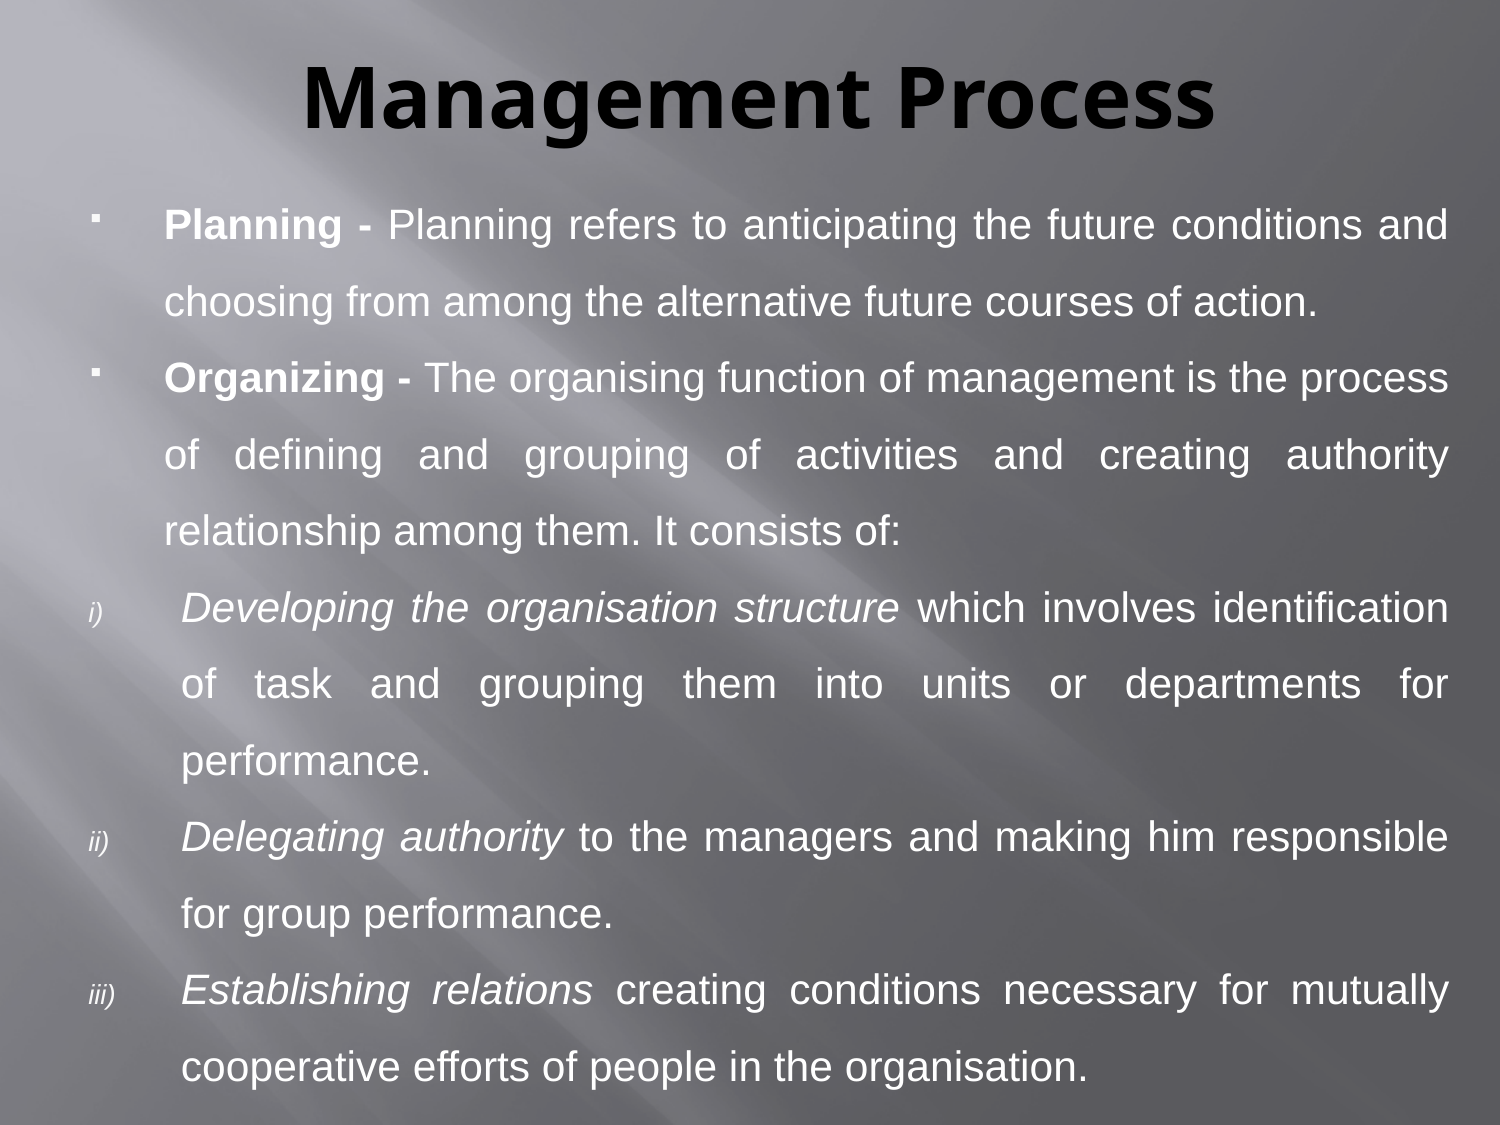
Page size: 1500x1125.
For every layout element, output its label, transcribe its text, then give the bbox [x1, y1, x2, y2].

list Planning - Planning refers to anticipating the future conditions and choosing from among the alternative future courses of action. Organizing - The organising function of management is the process of defining and grouping of activities and creating authority relationship among them. It consists of: Developing the organisation structure which involves identification of task and grouping them into units or departments for performance. Delegating authority to the managers and making him responsible for group performance. Establishing relations creating conditions necessary for mutually cooperative efforts of people in the organisation. [58, 164, 1465, 1102]
title Management Process [140, 23, 1379, 164]
